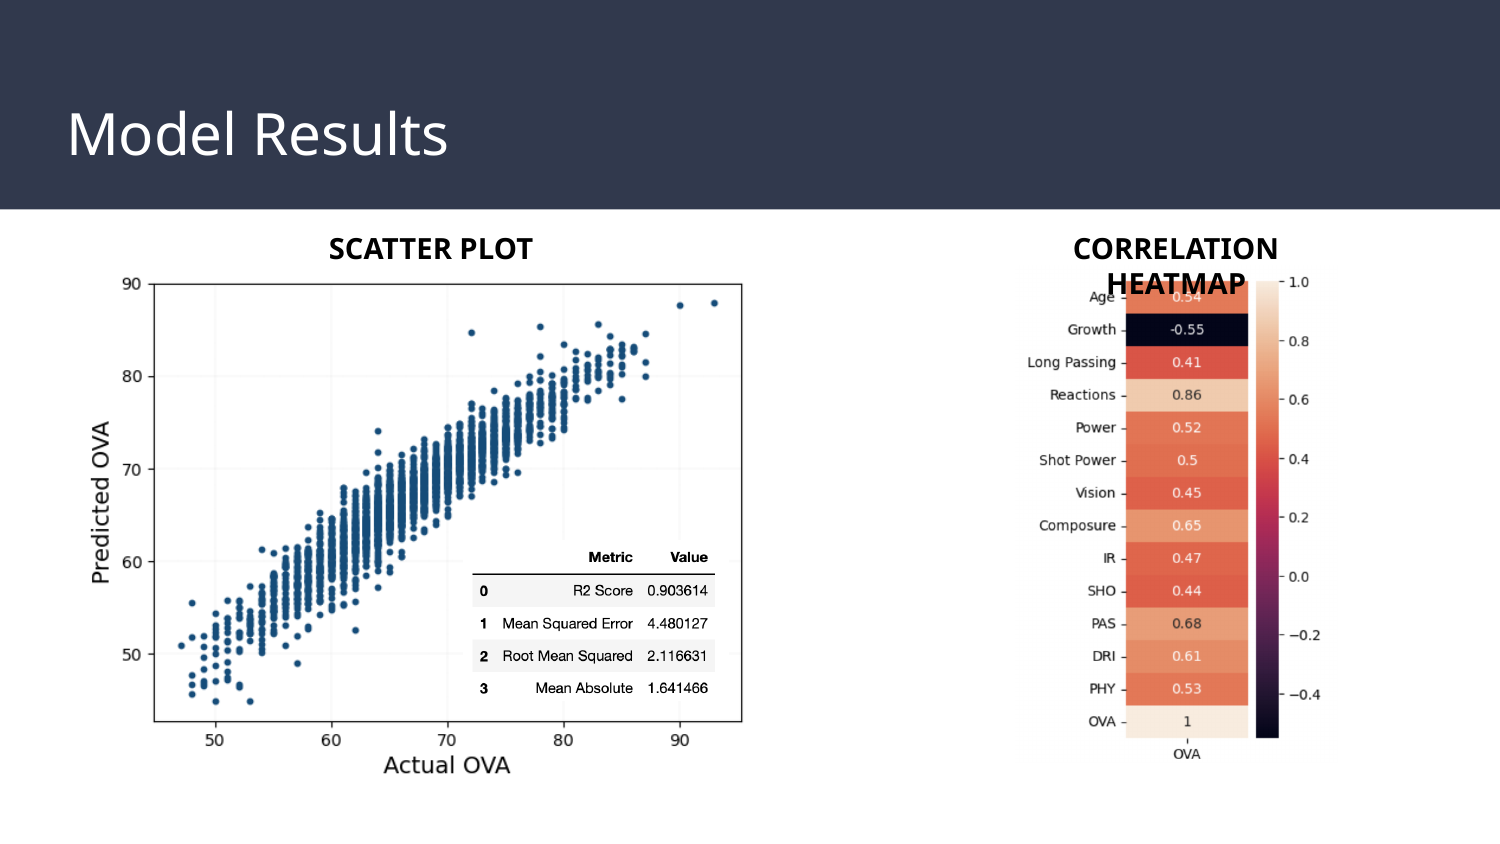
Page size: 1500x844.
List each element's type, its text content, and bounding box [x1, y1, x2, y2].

picture [1014, 265, 1338, 763]
title Model Results [51, 82, 1449, 185]
text_box CORRELATION HEATMAP [985, 215, 1367, 316]
picture [59, 215, 817, 784]
